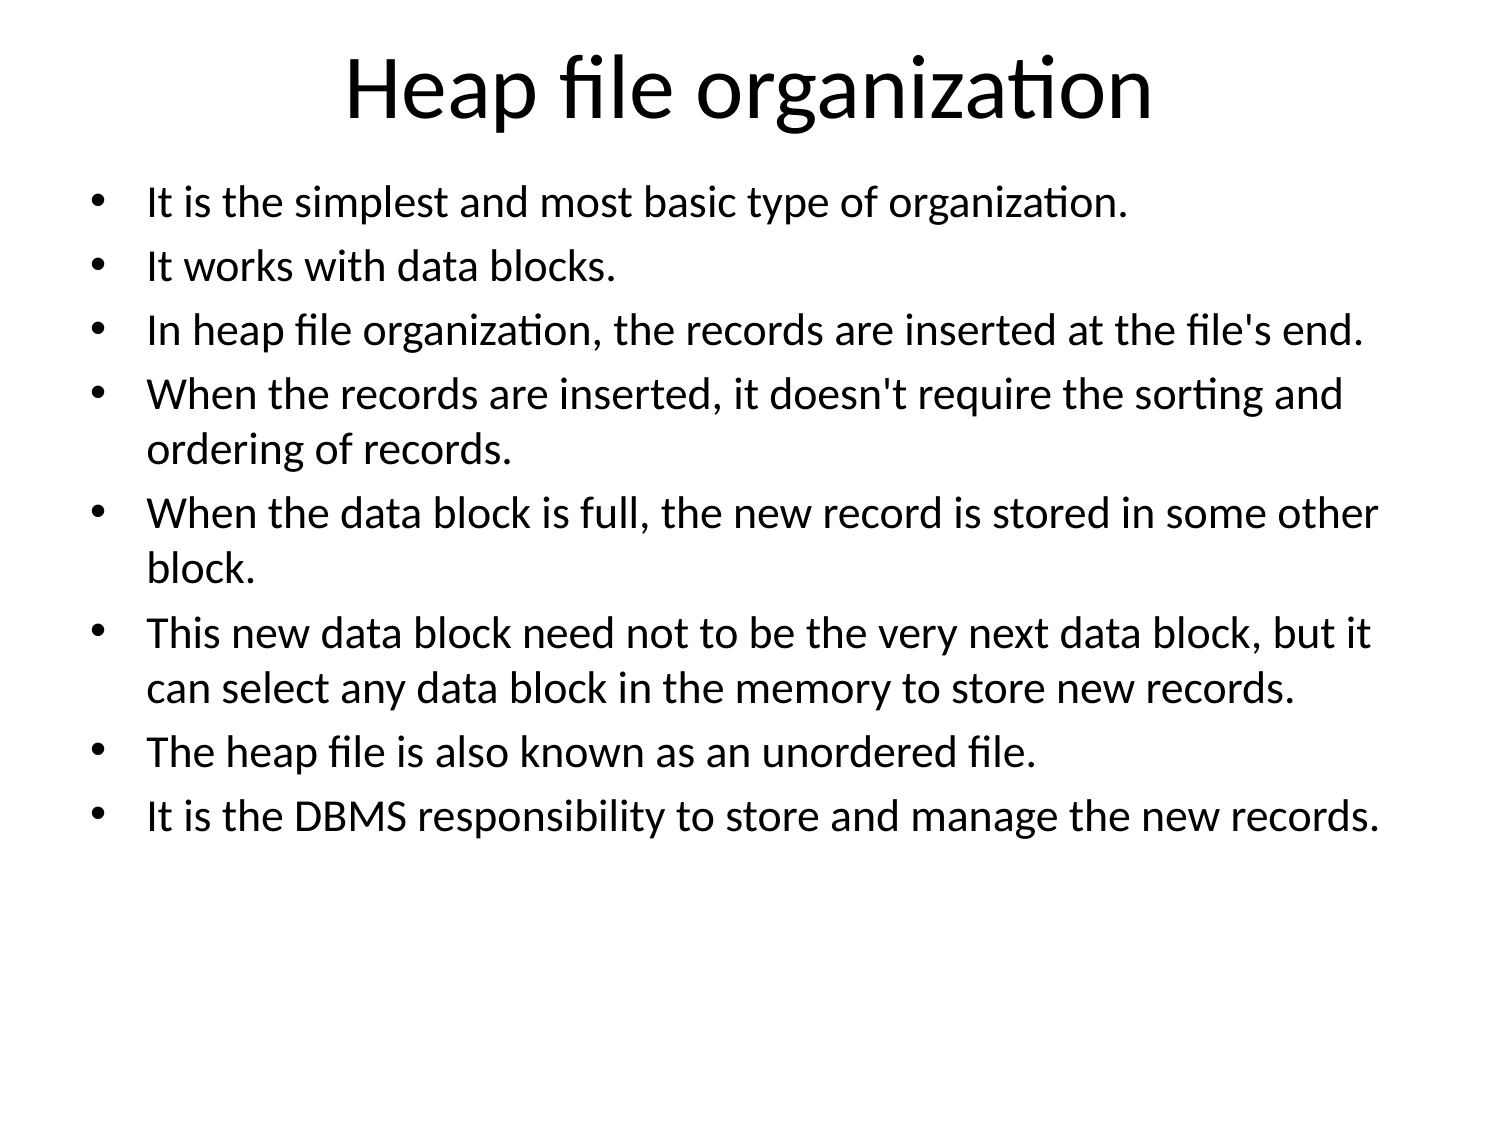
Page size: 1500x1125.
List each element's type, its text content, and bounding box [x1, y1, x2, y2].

title Heap file organization [75, 3, 1425, 159]
list It is the simplest and most basic type of organization. It works with data blocks. In heap file organization, the records are inserted at the file's end. When the records are inserted, it doesn't require the sorting and ordering of records. When the data block is full, the new record is stored in some other block. This new data block need not to be the very next data block, but it can select any data block in the memory to store new records. The heap file is also known as an unordered file. It is the DBMS responsibility to store and manage the new records. [75, 164, 1425, 1044]
